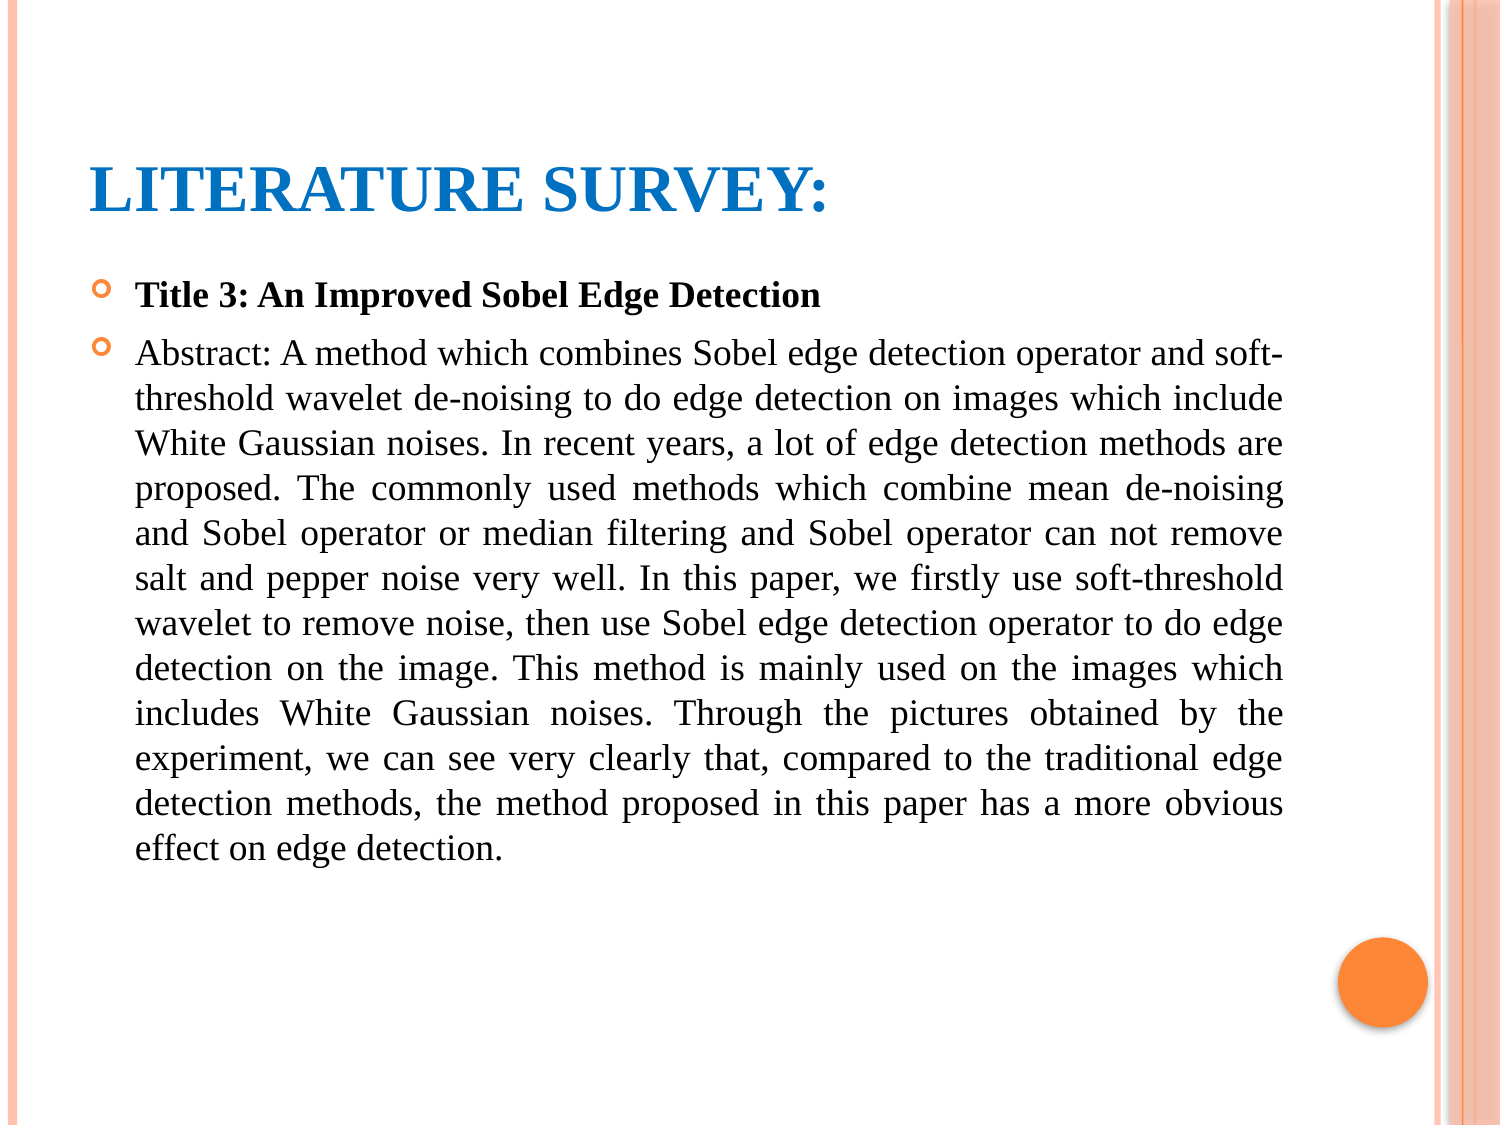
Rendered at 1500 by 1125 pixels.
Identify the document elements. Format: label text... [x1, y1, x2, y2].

list Title 3: An Improved Sobel Edge Detection Abstract: A method which combines Sobel edge detection operator and soft-threshold wavelet de-noising to do edge detection on images which include White Gaussian noises. In recent years, a lot of edge detection methods are proposed. The commonly used methods which combine mean de-noising and Sobel operator or median filtering and Sobel operator can not remove salt and pepper noise very well. In this paper, we firstly use soft-threshold wavelet to remove noise, then use Sobel edge detection operator to do edge detection on the image. This method is mainly used on the images which includes White Gaussian noises. Through the pictures obtained by the experiment, we can see very clearly that, compared to the traditional edge detection methods, the method proposed in this paper has a more obvious effect on edge detection. [75, 262, 1300, 1062]
title Literature survey: [75, 45, 1300, 233]
